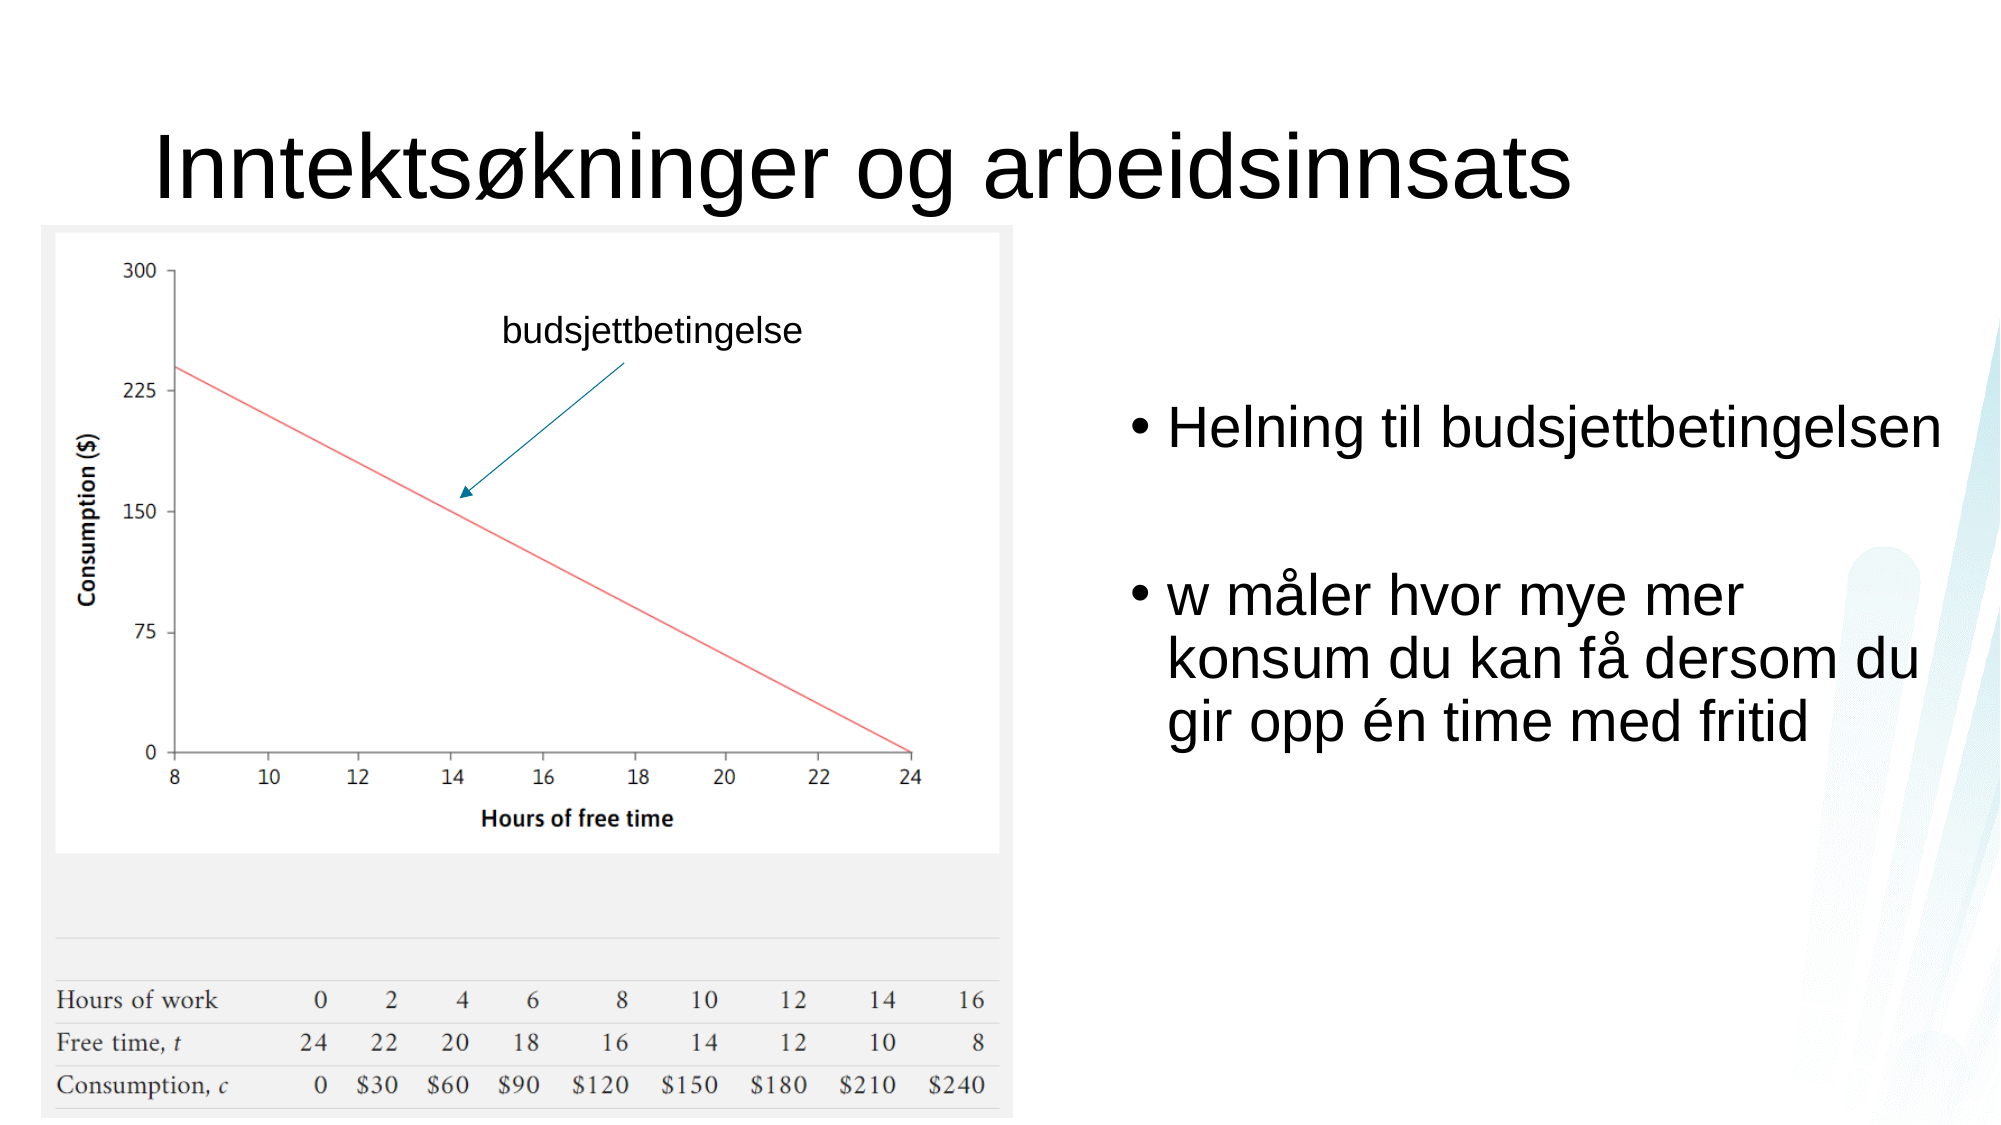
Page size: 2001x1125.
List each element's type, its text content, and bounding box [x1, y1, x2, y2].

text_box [459, 362, 625, 499]
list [41, 225, 1013, 1118]
title Inntektsøkninger og arbeidsinnsats [137, 59, 1863, 278]
picture [0, 0, 2000, 1125]
